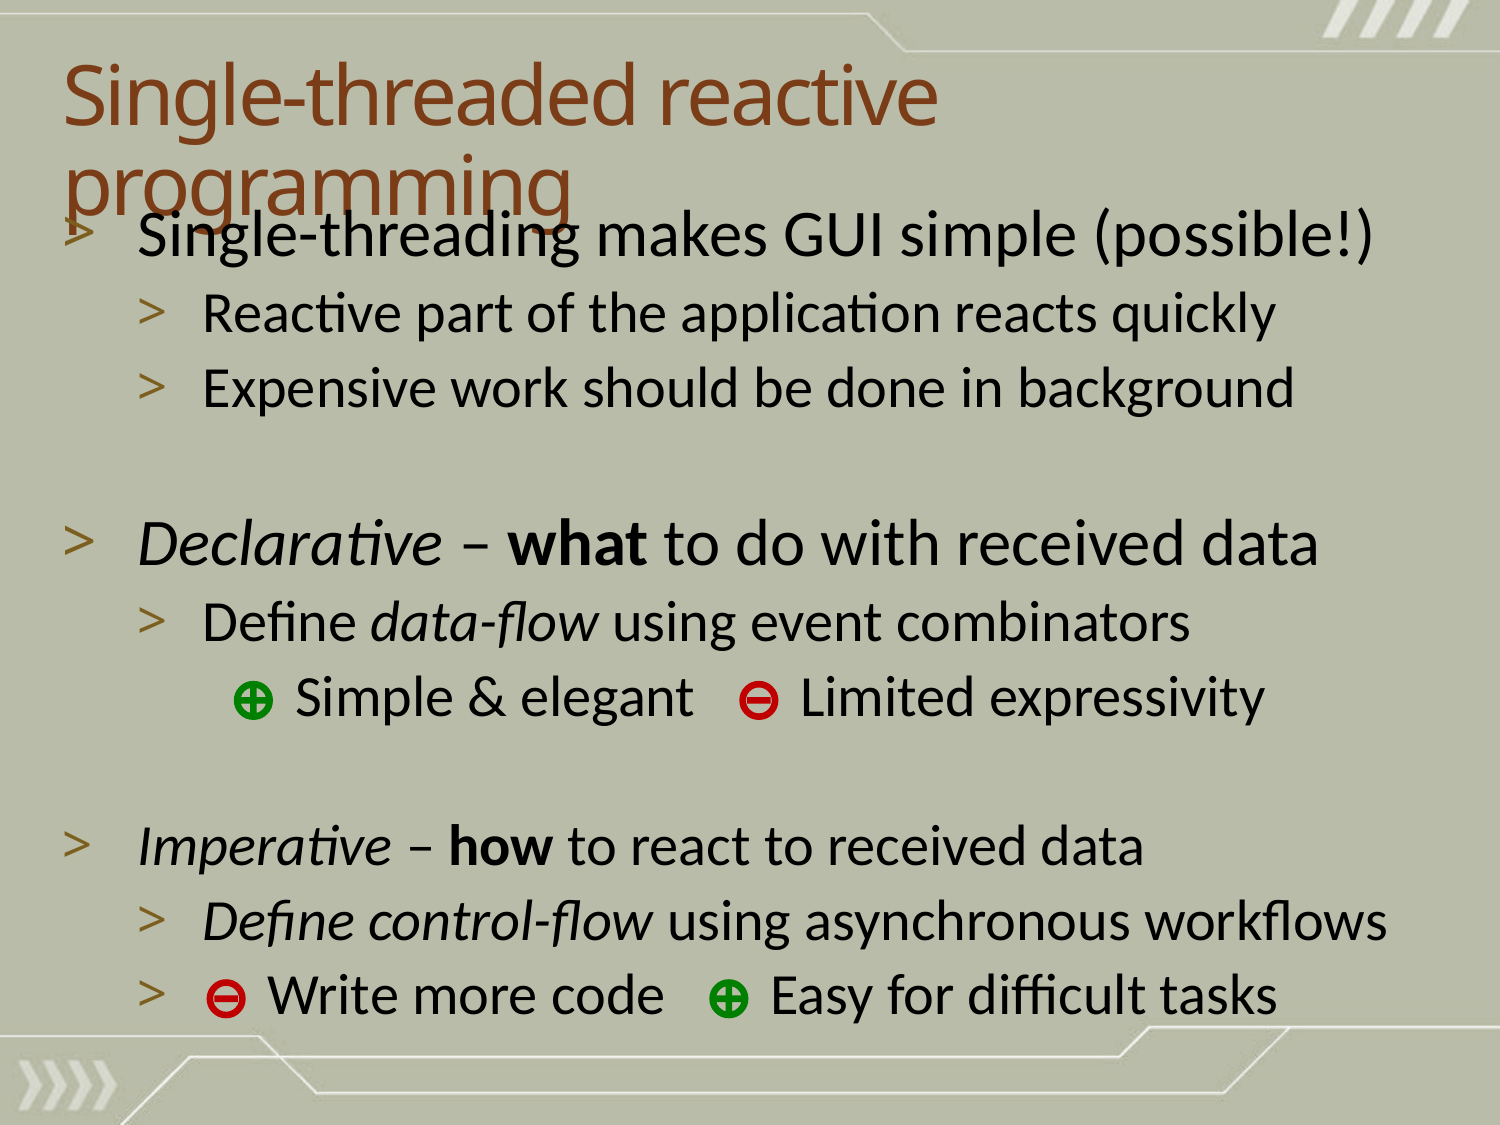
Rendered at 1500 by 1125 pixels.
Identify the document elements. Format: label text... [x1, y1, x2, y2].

title Single-threaded reactive programming [62, 53, 1438, 144]
list Single-threading makes GUI simple (possible!) Reactive part of the application reacts quickly Expensive work should be done in background Declarative – what to do with received data Define data-flow using event combinators ⊕ Simple & elegant ⊝ Limited expressivity Imperative – how to react to received data Define control-flow using asynchronous workflows ⊝ Write more code ⊕ Easy for difficult tasks [62, 198, 1438, 1027]
